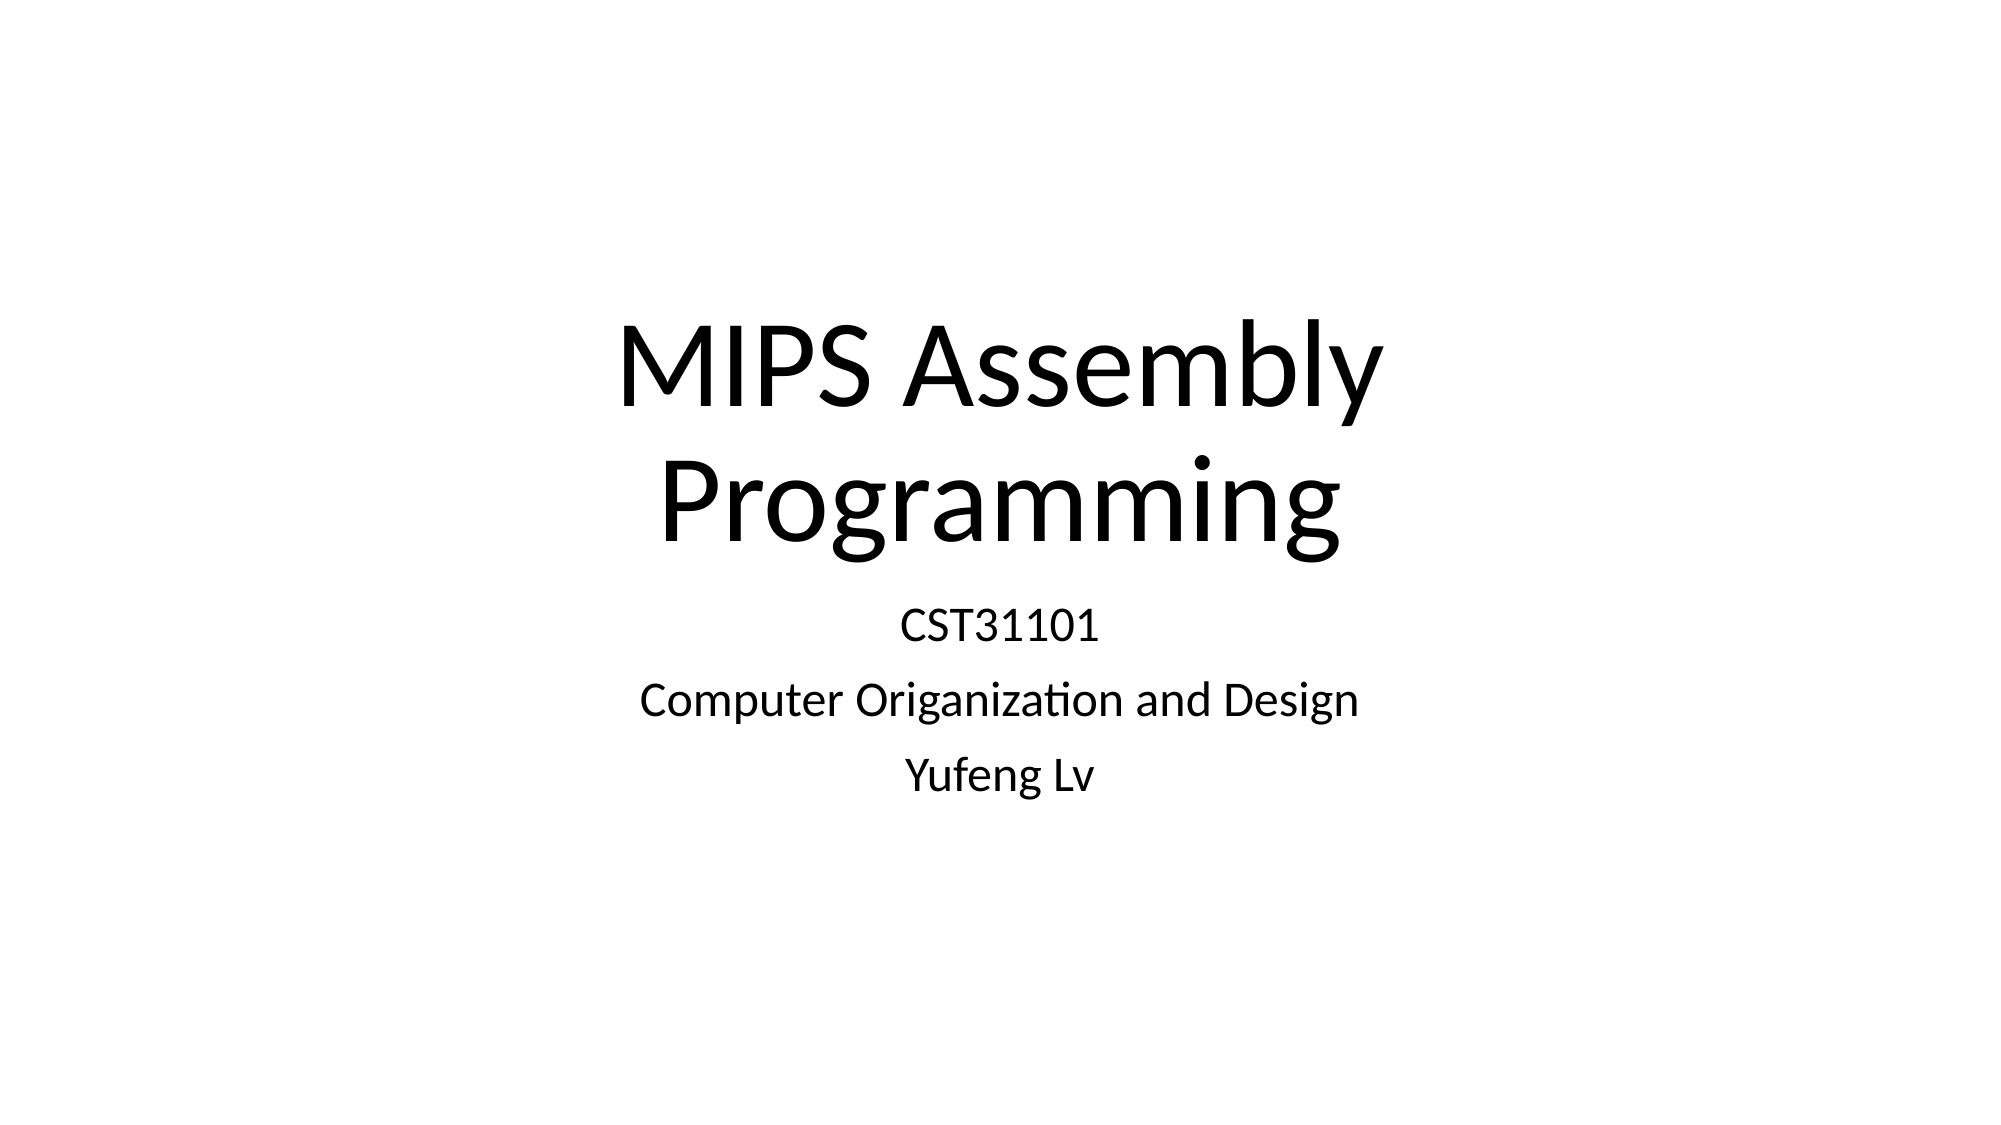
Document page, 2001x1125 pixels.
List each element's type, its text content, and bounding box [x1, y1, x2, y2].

title MIPS Assembly Programming [249, 184, 1750, 576]
subtitle CST31101 Computer Origanization and Design Yufeng Lv [249, 590, 1750, 863]
